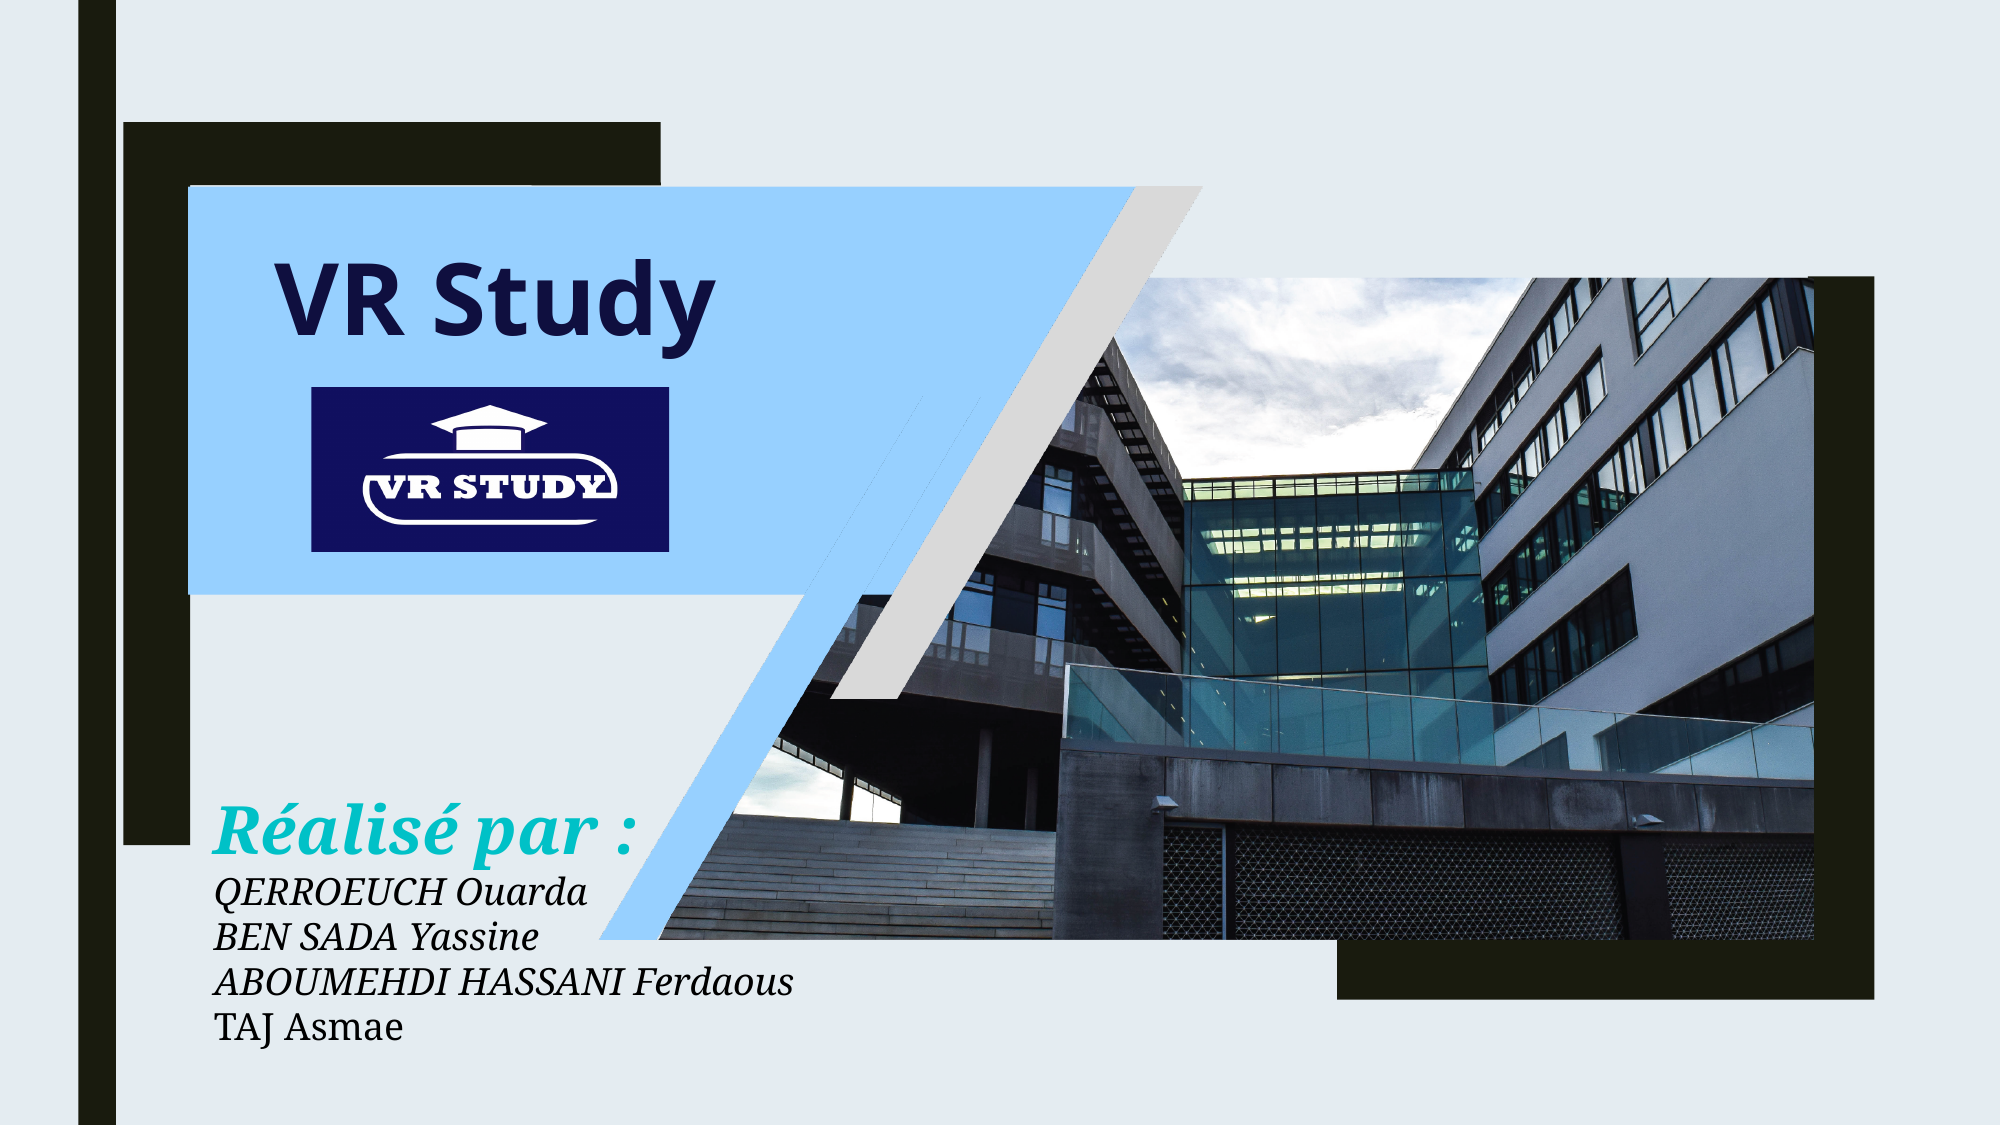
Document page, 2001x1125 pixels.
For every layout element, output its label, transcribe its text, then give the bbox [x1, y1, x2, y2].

picture [188, 186, 1814, 940]
text_box Réalisé par : QERROEUCH Ouarda BEN SADA Yassine ABOUMEHDI HASSANI Ferdaous TAJ Asmae [199, 780, 1199, 1100]
